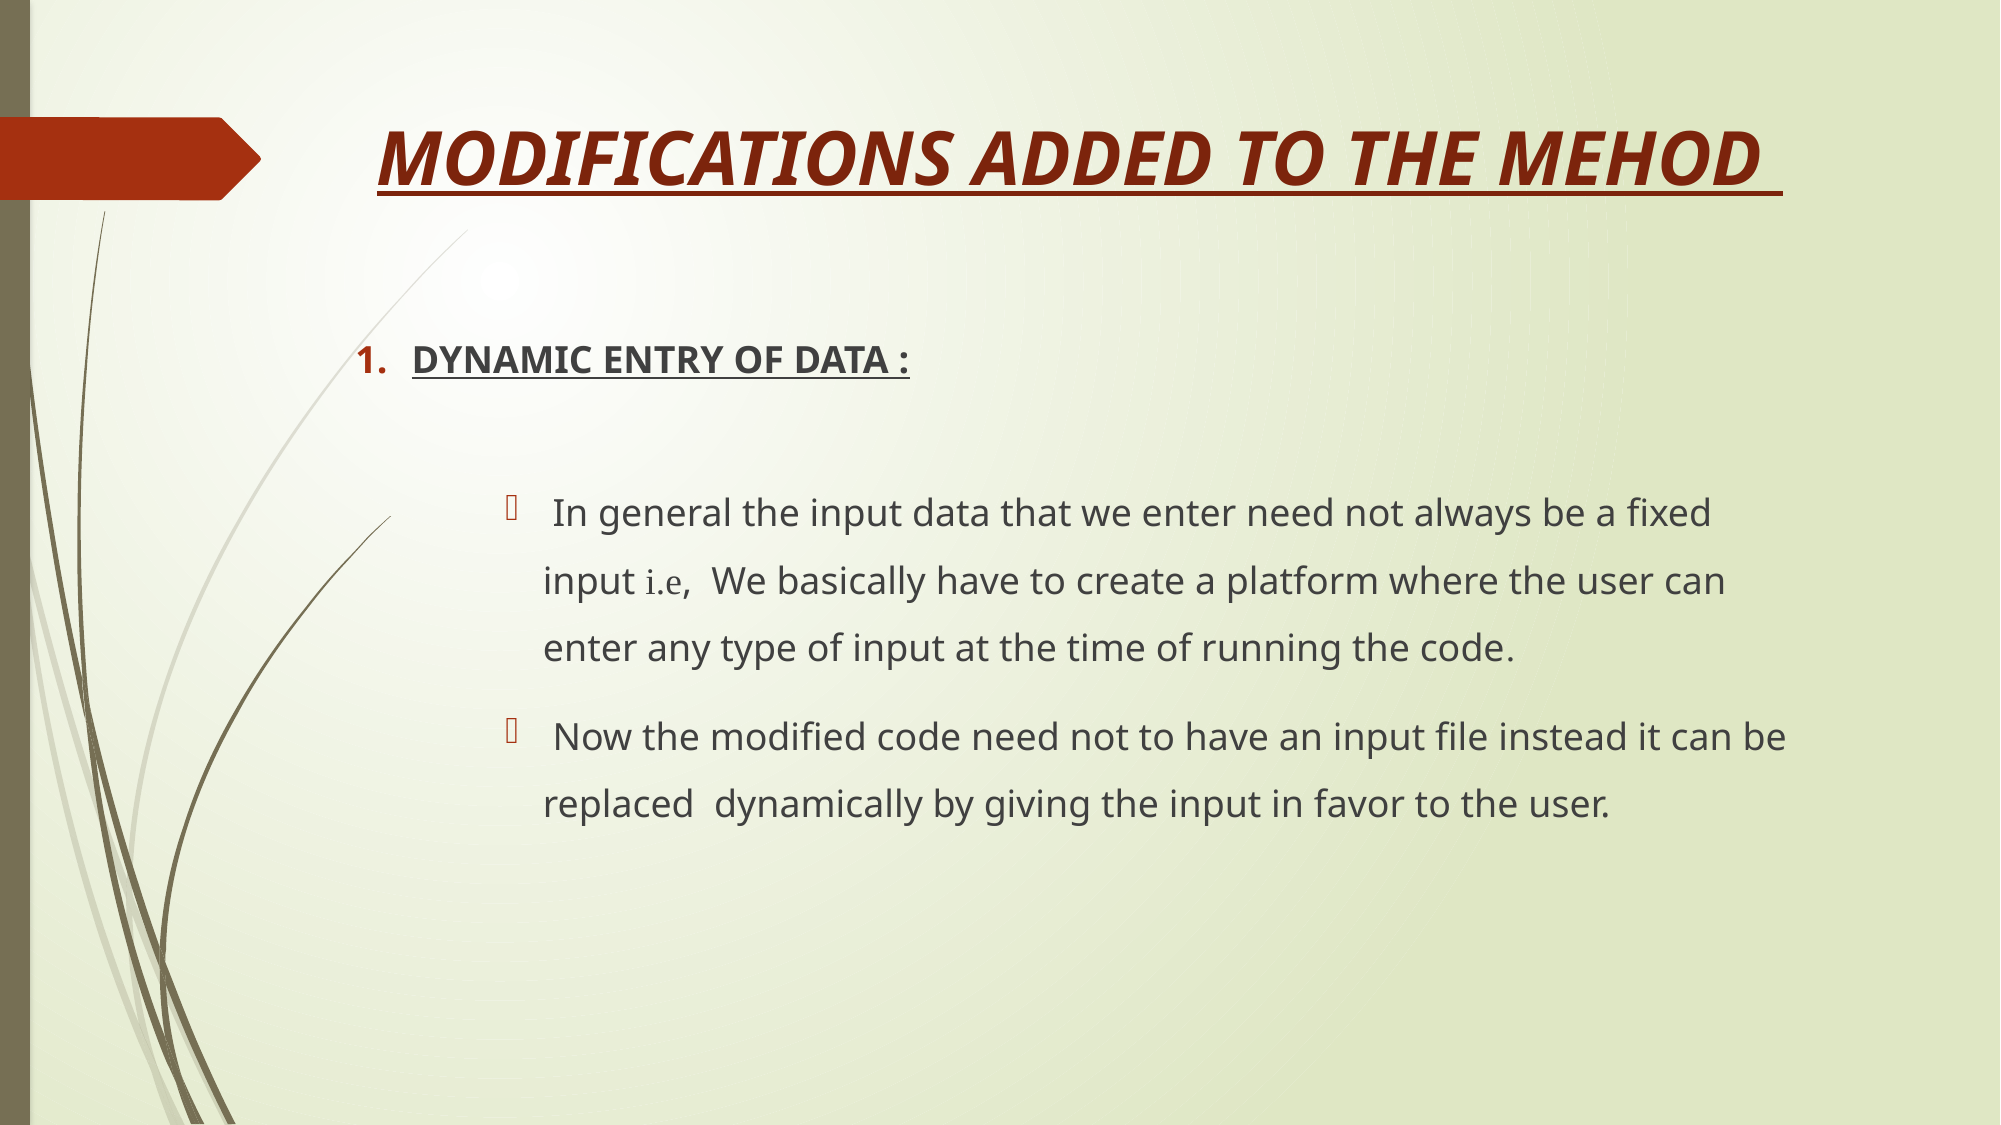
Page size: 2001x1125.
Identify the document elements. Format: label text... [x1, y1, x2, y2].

list DYNAMIC ENTRY OF DATA : In general the input data that we enter need not always be a fixed input i.e, We basically have to create a platform where the user can enter any type of input at the time of running the code. Now the modified code need not to have an input file instead it can be replaced dynamically by giving the input in favor to the user. [340, 328, 1807, 954]
title MODIFICATIONS ADDED TO THE MEHOD [361, 102, 1824, 313]
